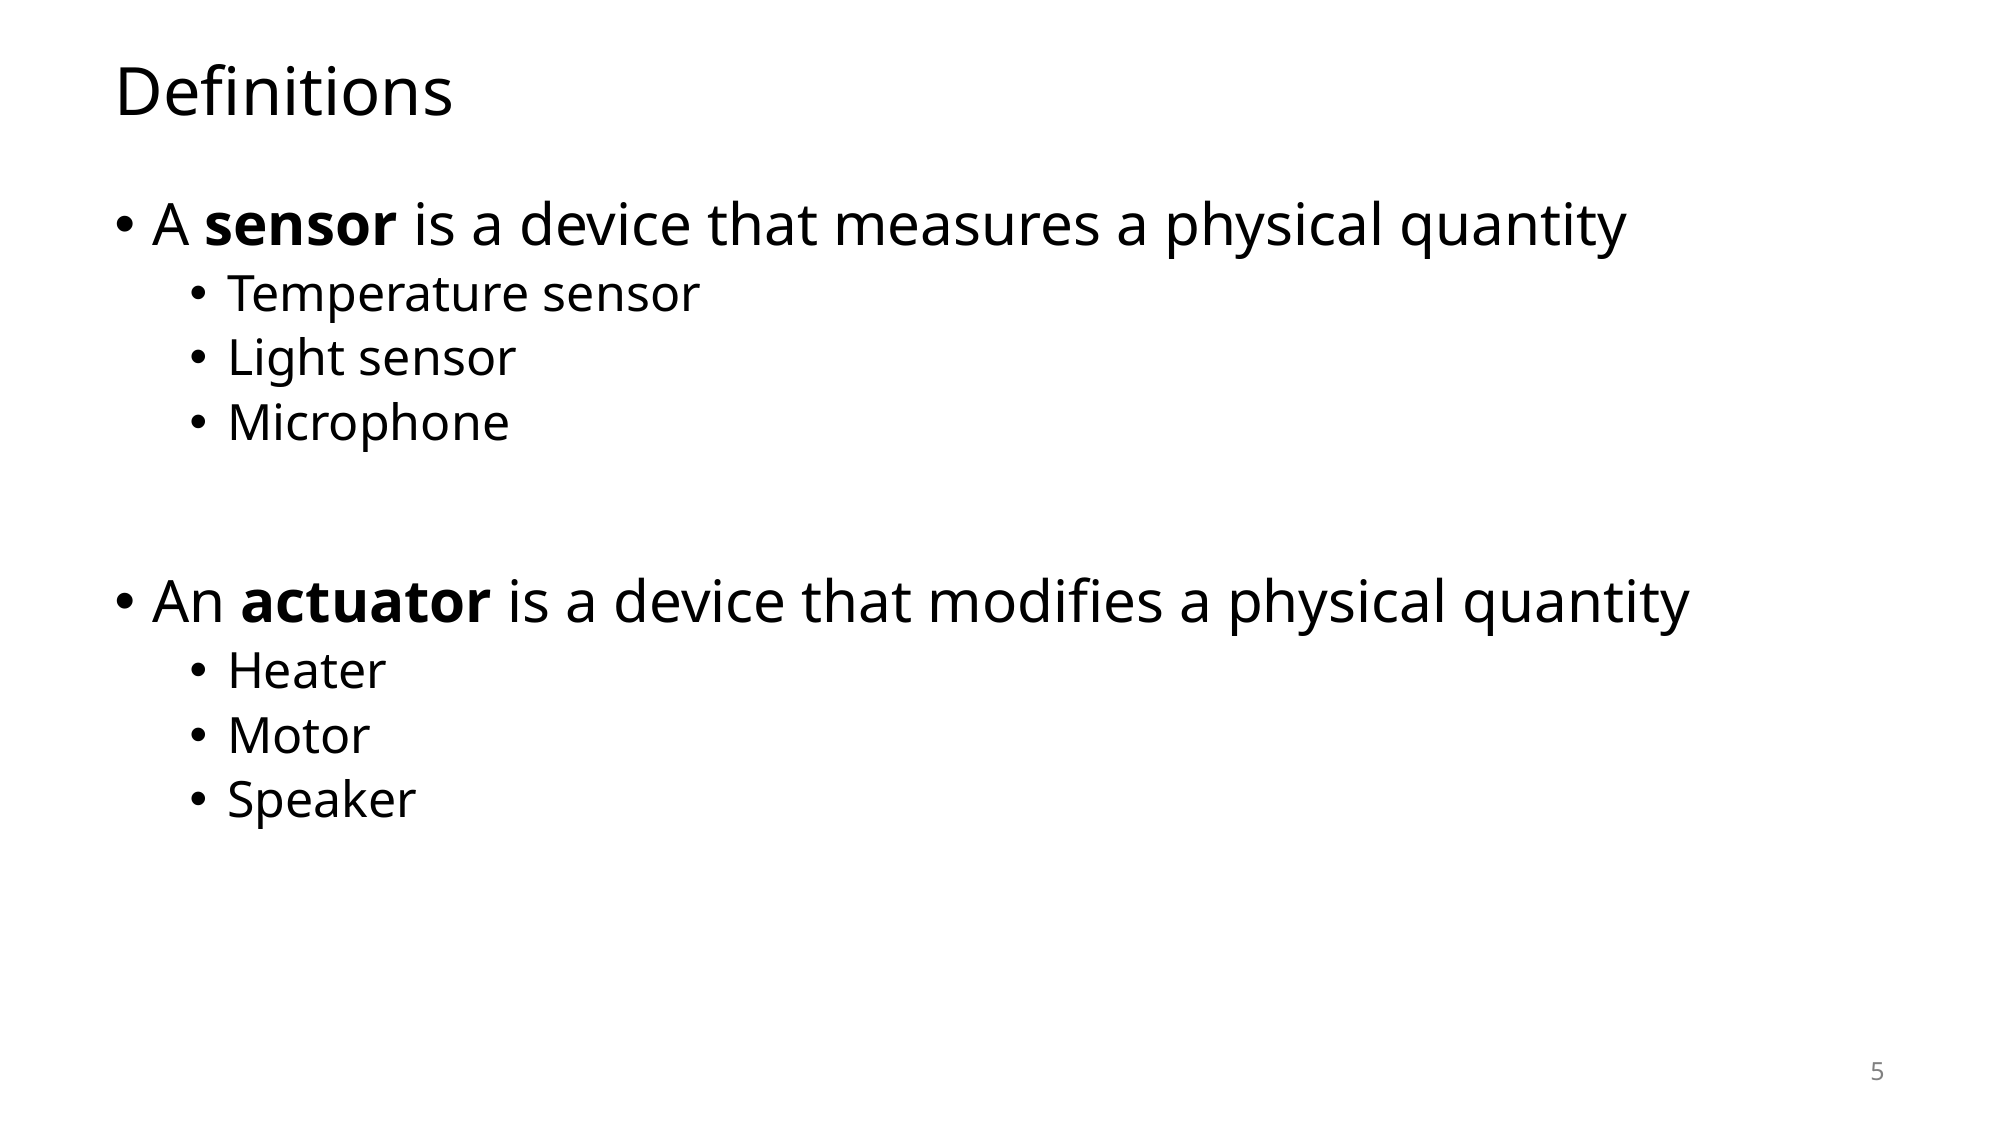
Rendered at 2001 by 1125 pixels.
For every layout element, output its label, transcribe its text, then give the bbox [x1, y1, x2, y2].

title Definitions [99, 37, 1900, 150]
slide_number 5 [1749, 1042, 1900, 1103]
list A sensor is a device that measures a physical quantity Temperature sensor Light sensor Microphone An actuator is a device that modifies a physical quantity Heater Motor Speaker [99, 187, 1900, 1013]
